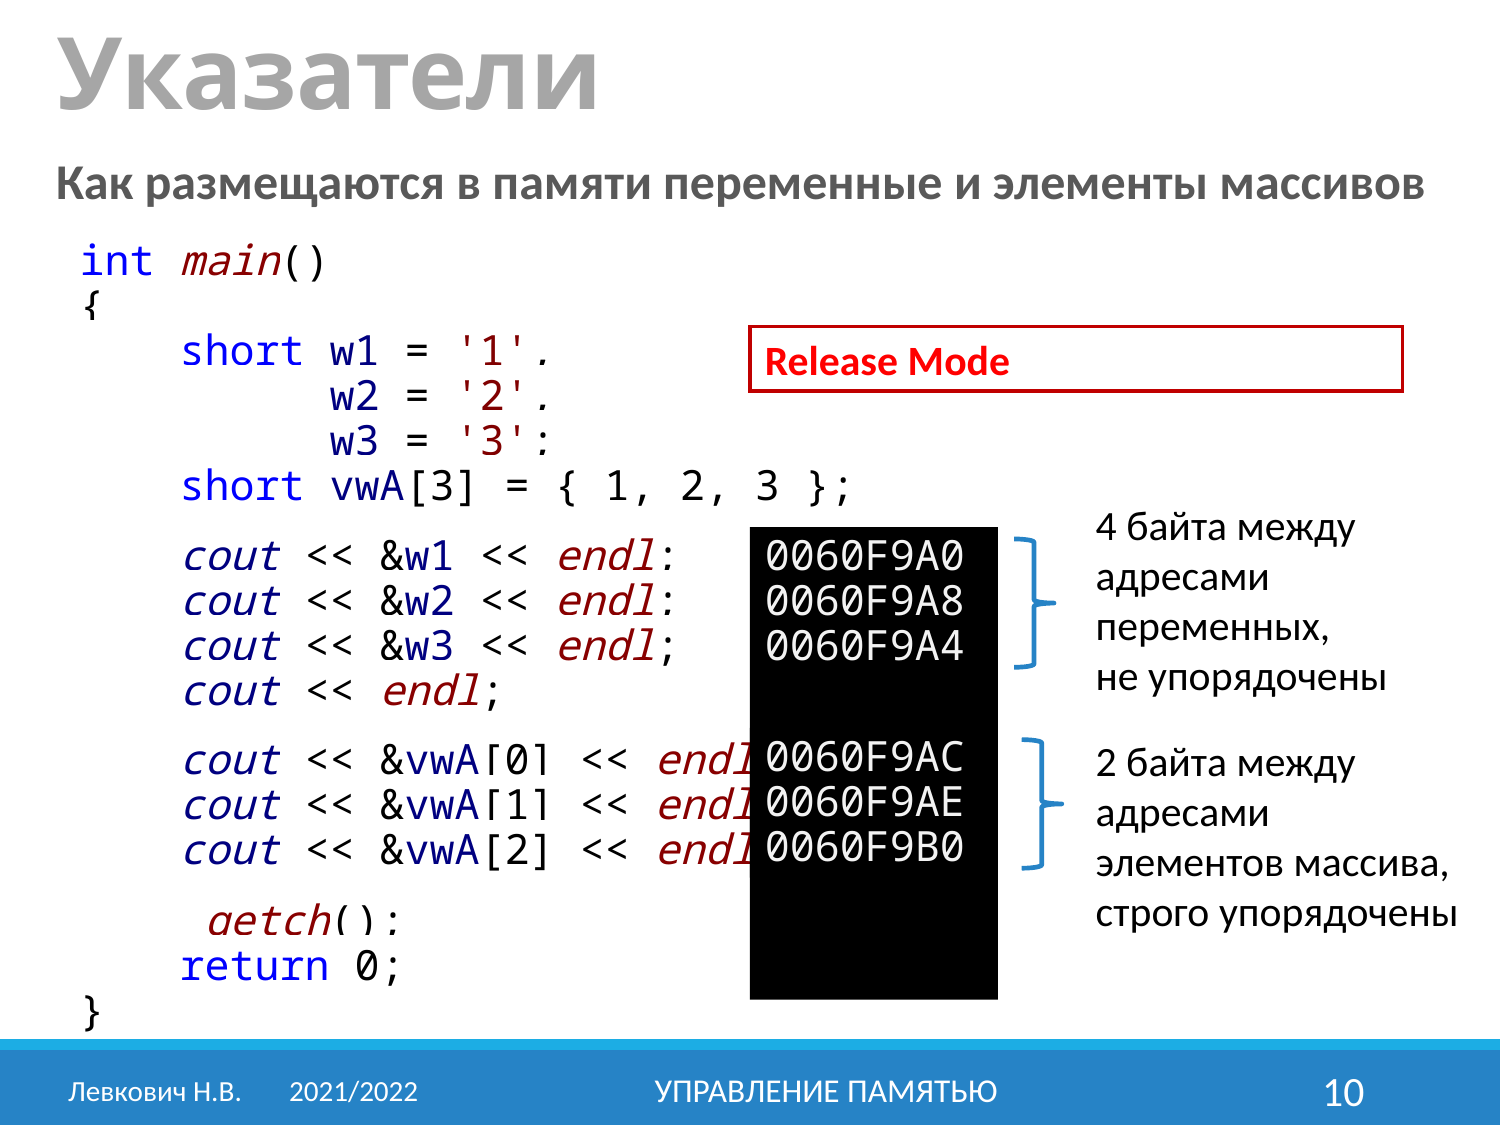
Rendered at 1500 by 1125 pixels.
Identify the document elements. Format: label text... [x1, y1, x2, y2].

footer Управление памятью [453, 1059, 1199, 1120]
slide_number 10 [1218, 1059, 1380, 1120]
text_box Release Mode [904, 326, 1403, 392]
text_box 0060F9A0 0060F9A8 0060F9A4 [749, 526, 999, 1001]
text_box int main() { short w1 = '1', w2 = '2', w3 = '3'; short vwA[3] = { 1, 2, 3 }; cout << &w1 << endl; cout << &w2 << endl; cout << &w3 << endl; cout << endl; cout << &vwA[0] << endl; cout << &vwA[1] << endl; cout << &vwA[2] << endl; _getch(); return 0; } [64, 231, 904, 1042]
title Указатели [41, 0, 1279, 138]
text_box 2 байта между адресами элементов массива, строго упорядочены [1080, 727, 1483, 943]
text_box 4 байта между адресами переменных, не упорядочены [1080, 491, 1459, 707]
slide_number Левкович Н.В. 2021/2022 [47, 1059, 440, 1120]
text_box [1014, 537, 1056, 669]
text_box Как размещаются в памяти переменные и элементы массивов [41, 148, 1447, 218]
text_box [1021, 738, 1063, 870]
text_box 0060F9AC 0060F9AE 0060F9B0 [749, 727, 998, 878]
